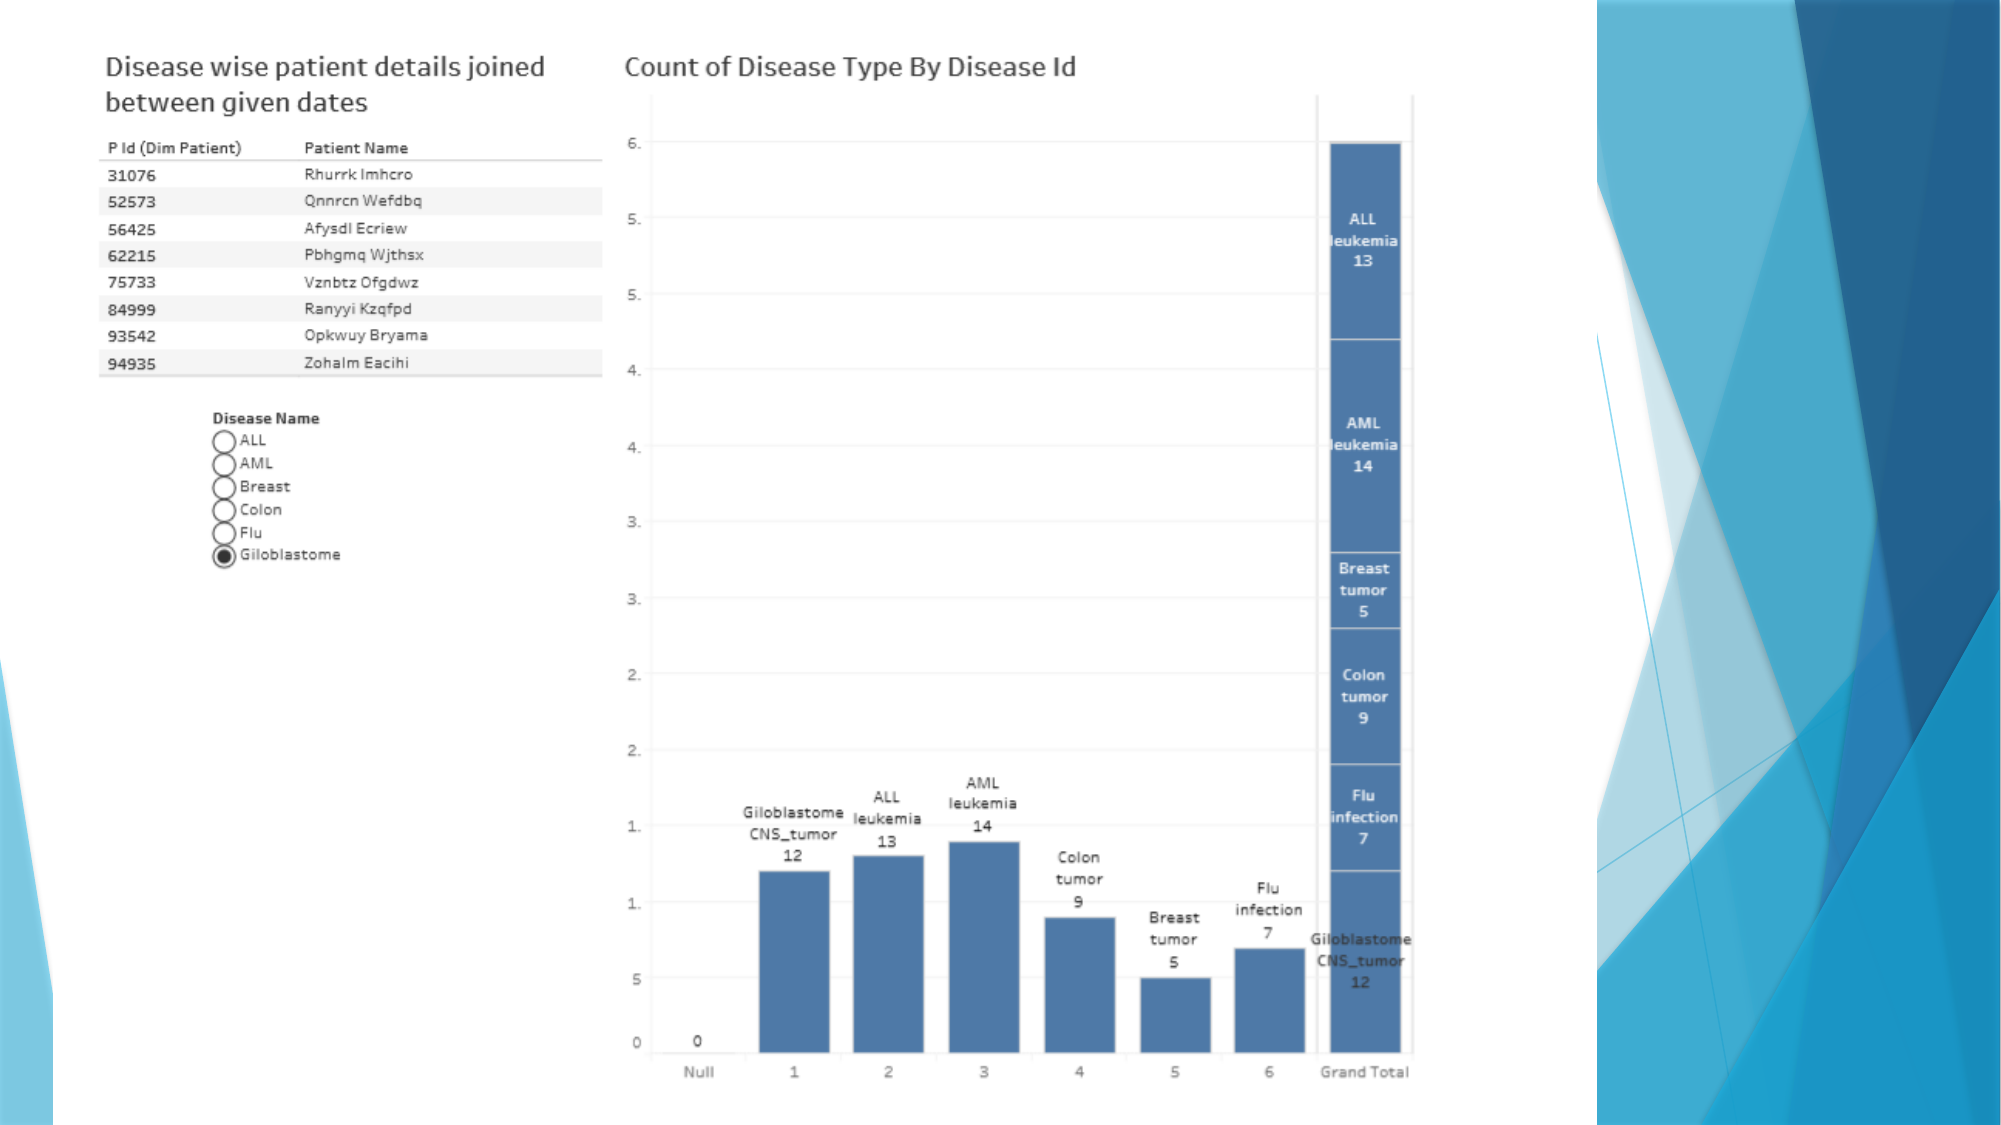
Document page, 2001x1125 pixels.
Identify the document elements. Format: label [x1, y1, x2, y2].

picture [52, 0, 1597, 1125]
